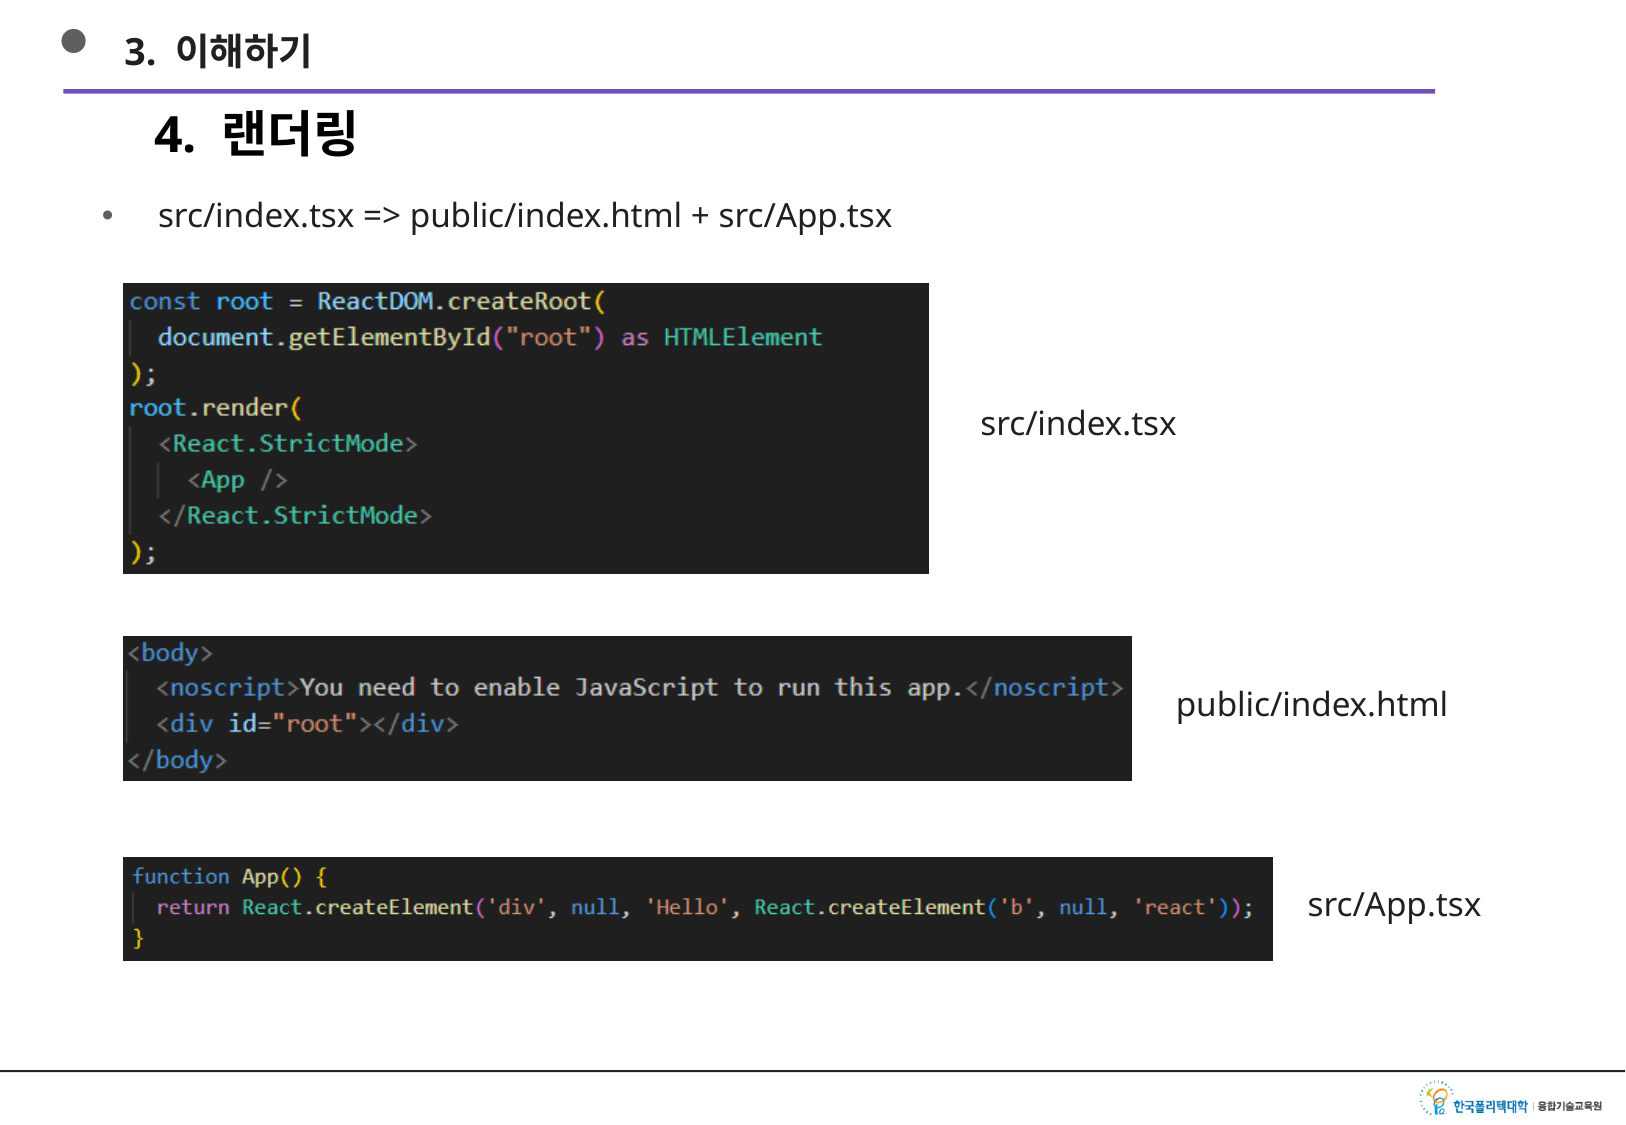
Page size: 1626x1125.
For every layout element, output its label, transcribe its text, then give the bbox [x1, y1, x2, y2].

picture [123, 636, 1132, 781]
picture [123, 282, 929, 575]
picture [123, 857, 1273, 961]
text_box 4. 랜더링 [139, 80, 1488, 185]
text_box src/App.tsx [1278, 868, 1514, 938]
text_box 3. 이해하기 [109, 20, 943, 93]
text_box src/index.tsx [965, 387, 1193, 457]
picture [1415, 1076, 1604, 1118]
text_box public/index.html [1150, 668, 1474, 738]
text_box src/index.tsx => public/index.html + src/App.tsx [87, 187, 1438, 961]
